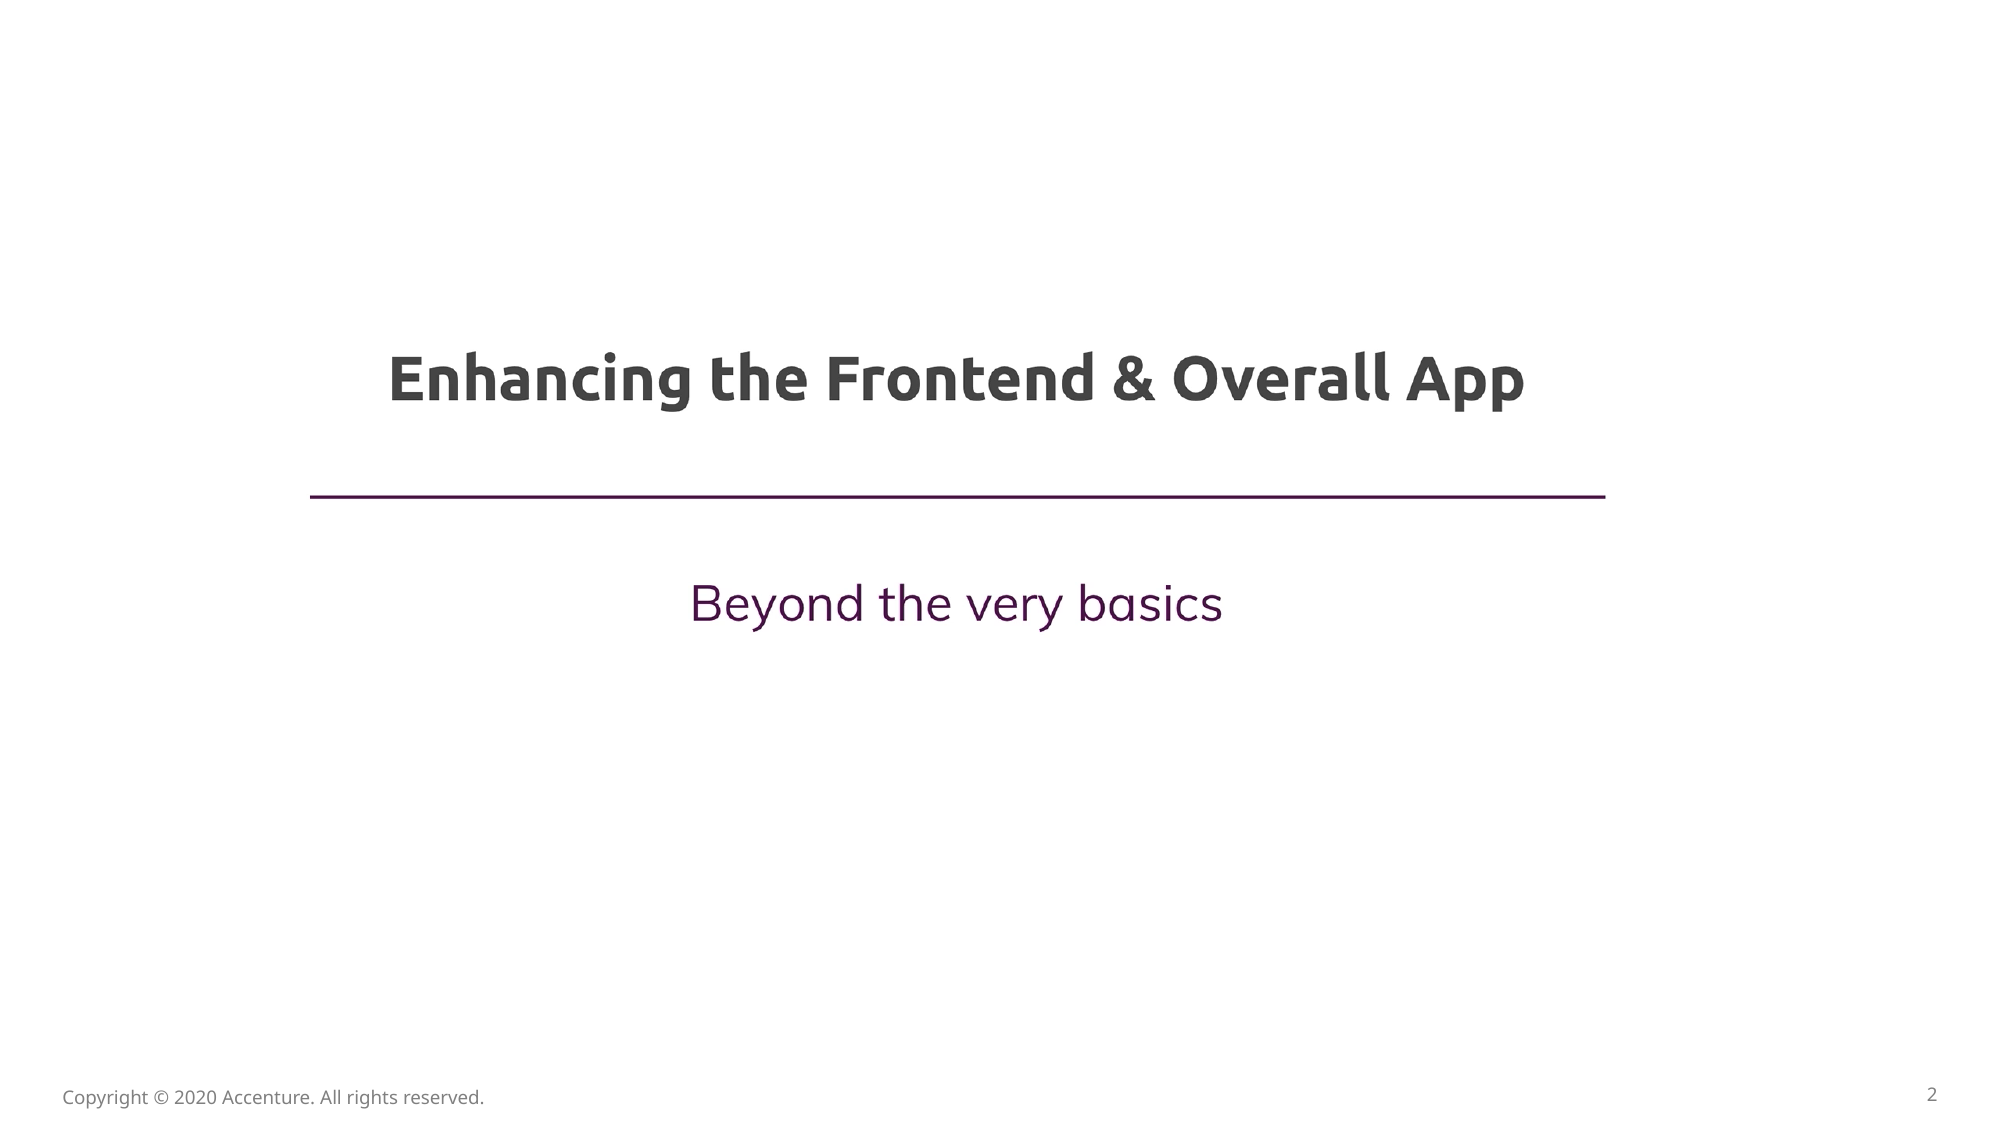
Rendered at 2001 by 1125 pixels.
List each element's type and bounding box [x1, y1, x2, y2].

picture [289, 136, 1644, 836]
slide_number [1550, 1042, 2000, 1103]
